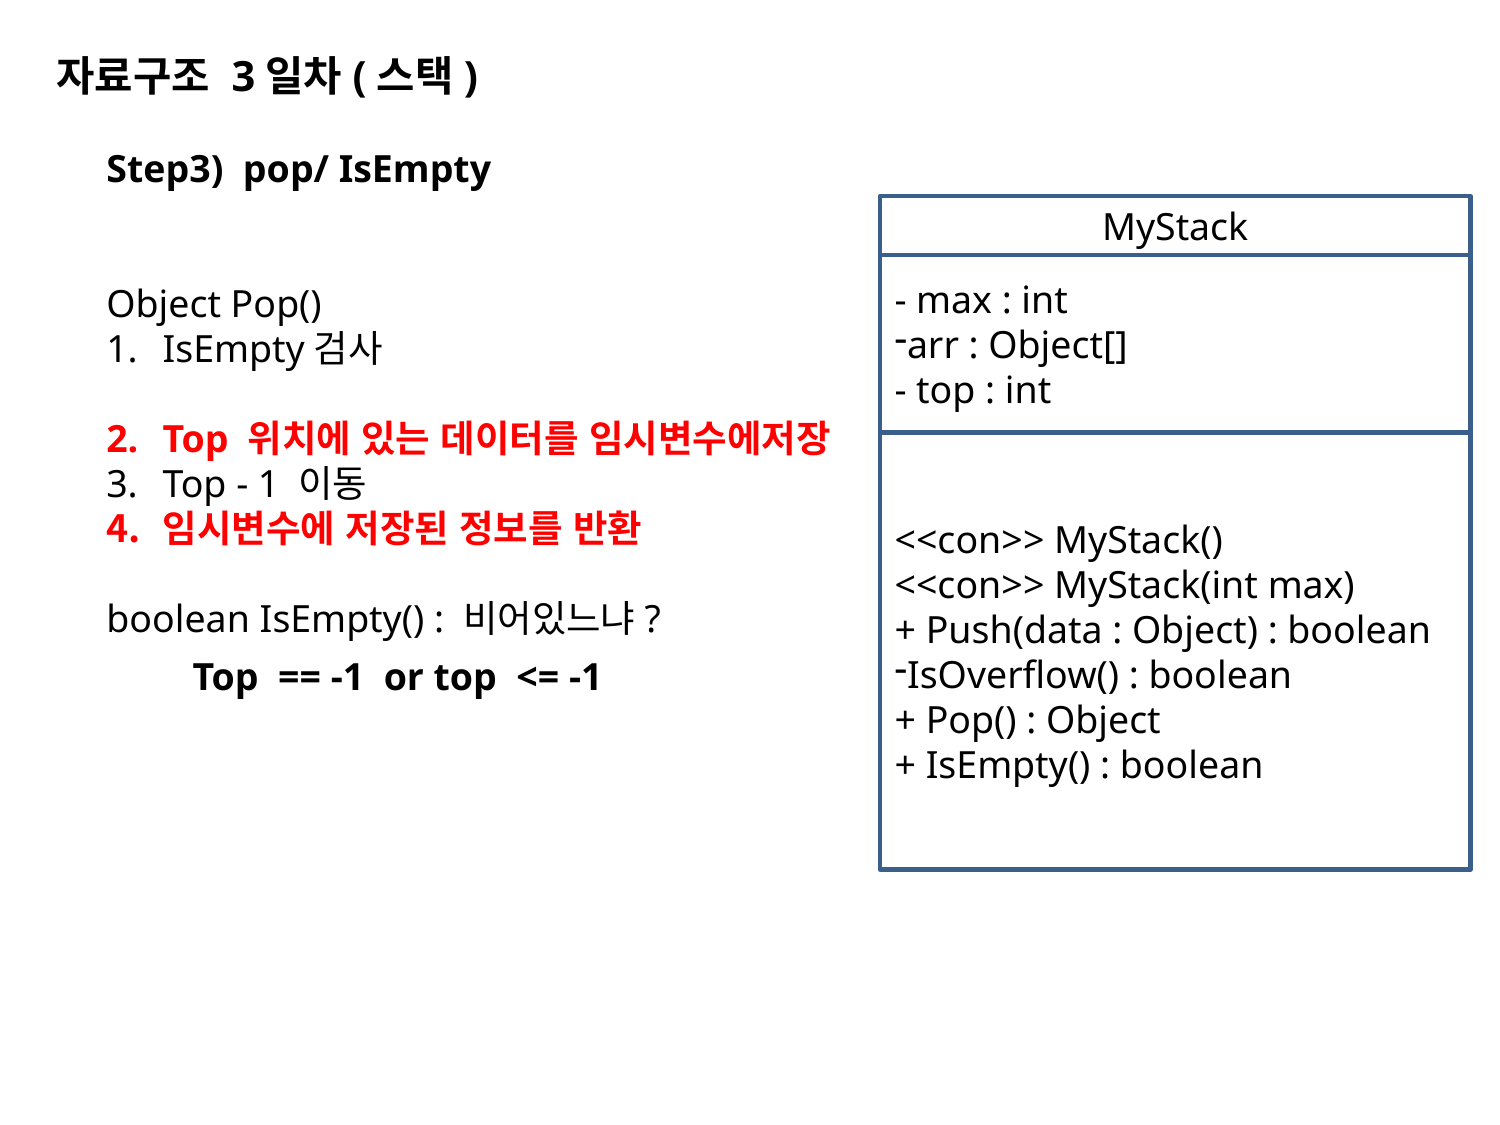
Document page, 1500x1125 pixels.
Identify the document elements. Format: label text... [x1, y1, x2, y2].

text_box Top == -1 or top <= -1 [177, 645, 618, 705]
text_box <<con>> MyStack() <<con>> MyStack(int max) + Push(data : Object) : boolean IsOverflow() : boolean + Pop() : Object + IsEmpty() : boolean [878, 430, 1473, 872]
text_box Step3) pop/ IsEmpty Object Pop() IsEmpty검사 Top 위치에 있는 데이터를 임시변수에저장 Top - 1 이동 임시변수에 저장된 정보를 반환 boolean IsEmpty() : 비어있느냐? [91, 137, 846, 647]
text_box 자료구조 3일차(스택) [41, 42, 1022, 108]
text_box MyStack [878, 194, 1473, 253]
text_box - max : int arr : Object[] - top : int [878, 253, 1473, 430]
